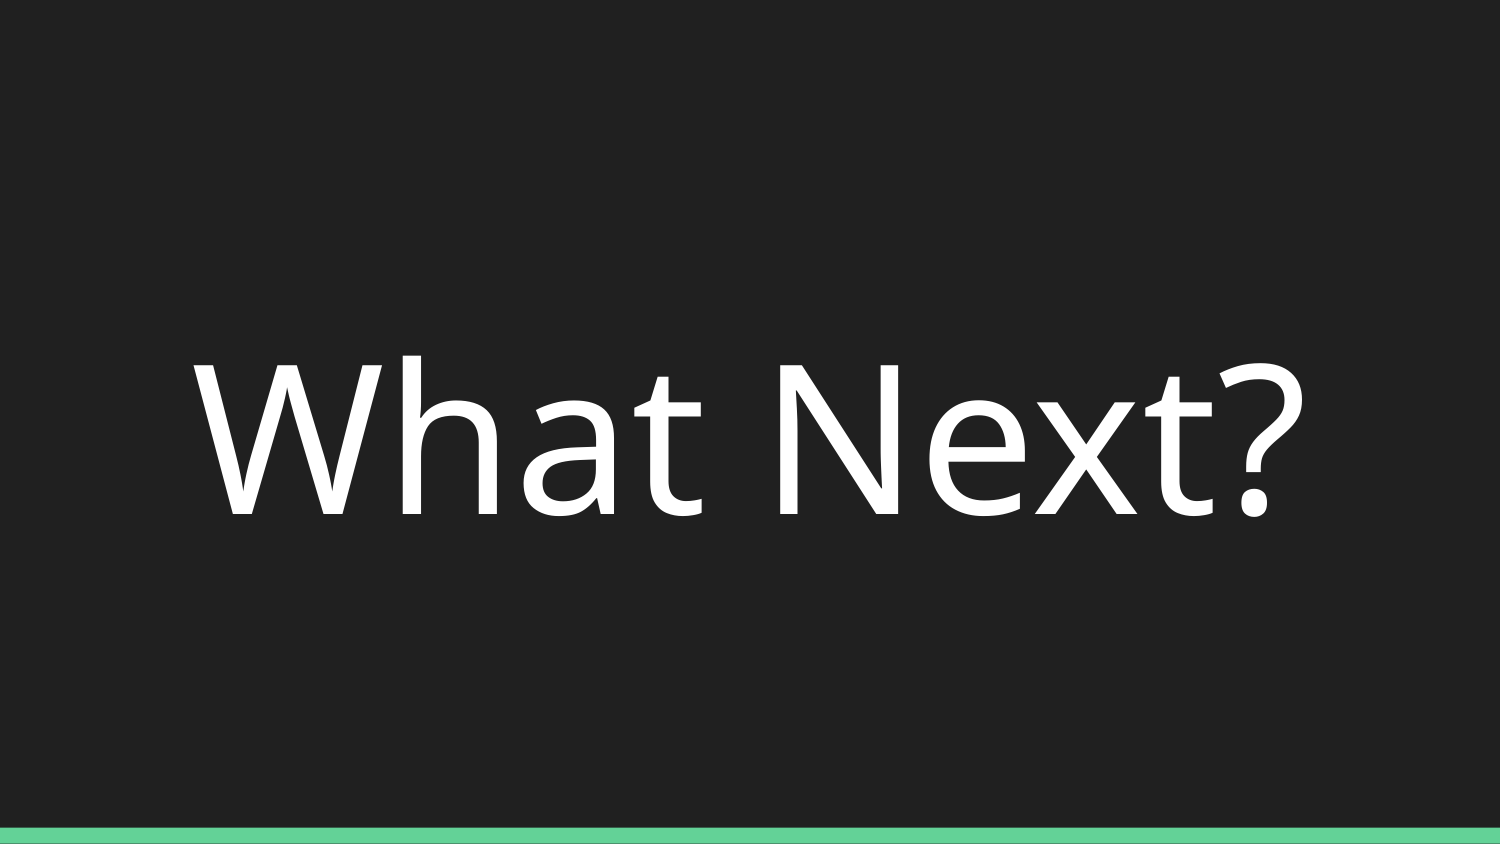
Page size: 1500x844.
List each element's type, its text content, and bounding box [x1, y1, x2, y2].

list What Next? [0, 18, 1500, 807]
